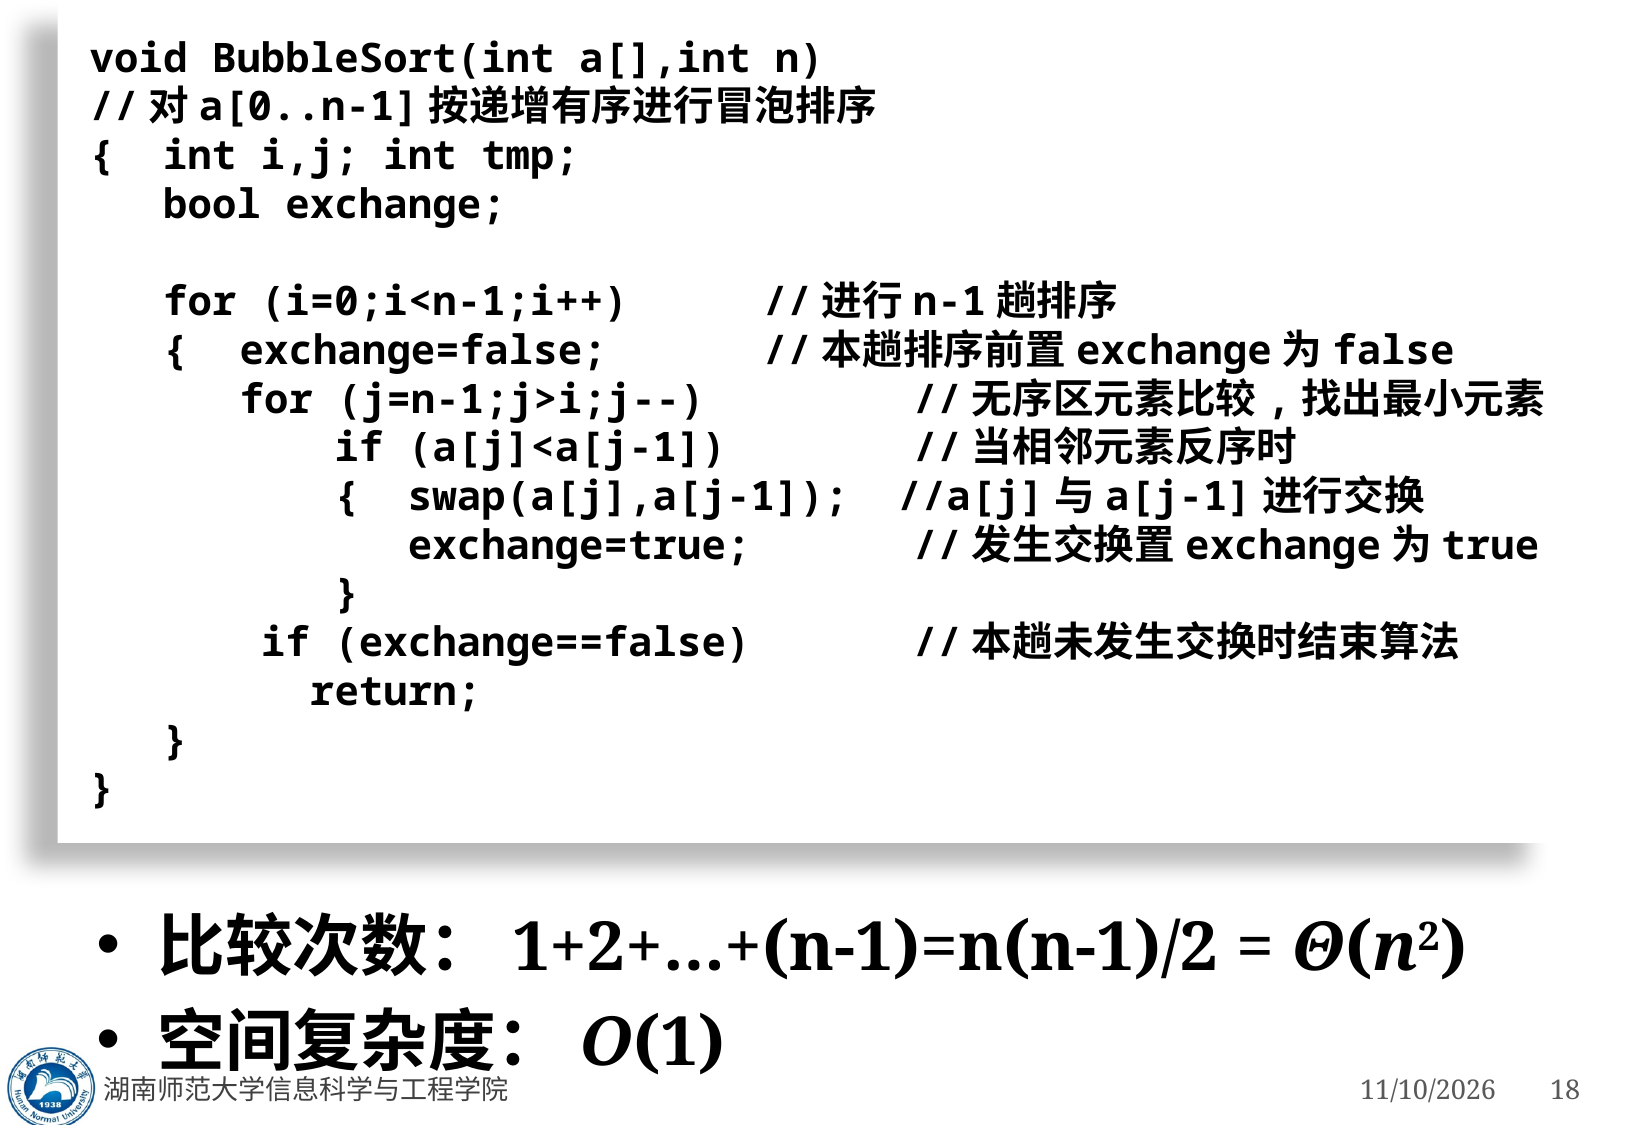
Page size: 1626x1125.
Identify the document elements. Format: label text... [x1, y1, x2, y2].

slide_number 18 [1545, 1061, 1619, 1121]
text_box void BubbleSort(int a[],int n) //对a[0..n-1]按递增有序进行冒泡排序 { int i,j; int tmp; bool exchange; for (i=0;i<n-1;i++) //进行n-1趟排序 { exchange=false; //本趟排序前置exchange为false for (j=n-1;j>i;j--) //无序区元素比较,找出最小元素 if (a[j]<a[j-1]) //当相邻元素反序时 { swap(a[j],a[j-1]); //a[j]与a[j-1]进行交换 exchange=true; //发生交换置exchange为true } if (exchange==false) //本趟未发生交换时结束算法 return; } } [57, 0, 1562, 843]
picture [6, 1046, 96, 1125]
footer 湖南师范大学信息科学与工程学院 [95, 1058, 1120, 1119]
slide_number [1132, 1061, 1504, 1121]
list 比较次数：1+2+…+(n-1)=n(n-1)/2 = Θ(n2) 空间复杂度：O(1) [81, 895, 1544, 1011]
